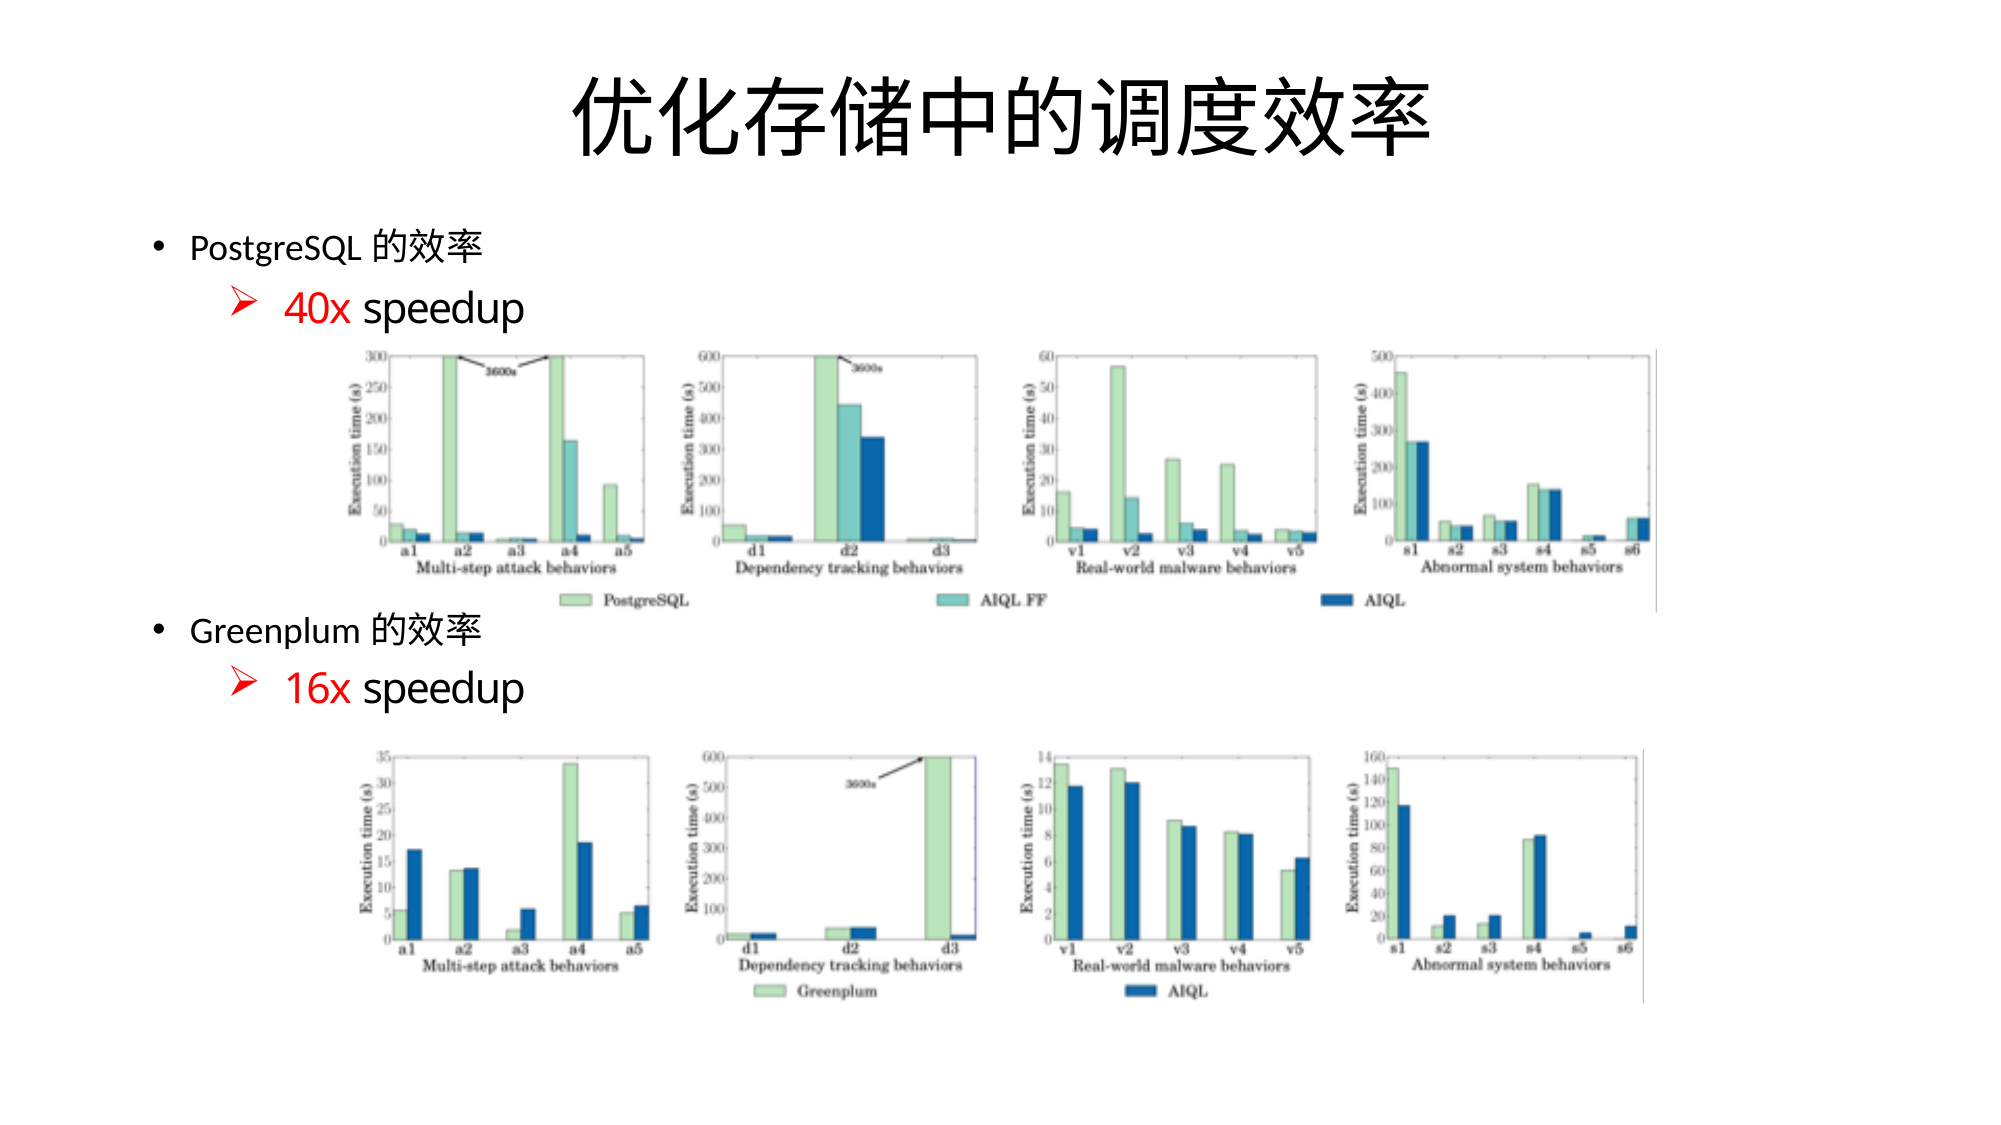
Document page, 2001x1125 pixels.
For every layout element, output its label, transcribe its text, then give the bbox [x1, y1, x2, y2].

text_box [358, 749, 1646, 1005]
text_box PostgreSQL的效率 40x speedup [150, 204, 675, 333]
text_box [343, 349, 1659, 615]
title 优化存储中的调度效率 [219, 61, 1783, 252]
text_box Greenplum的效率 16x speedup [150, 596, 675, 713]
